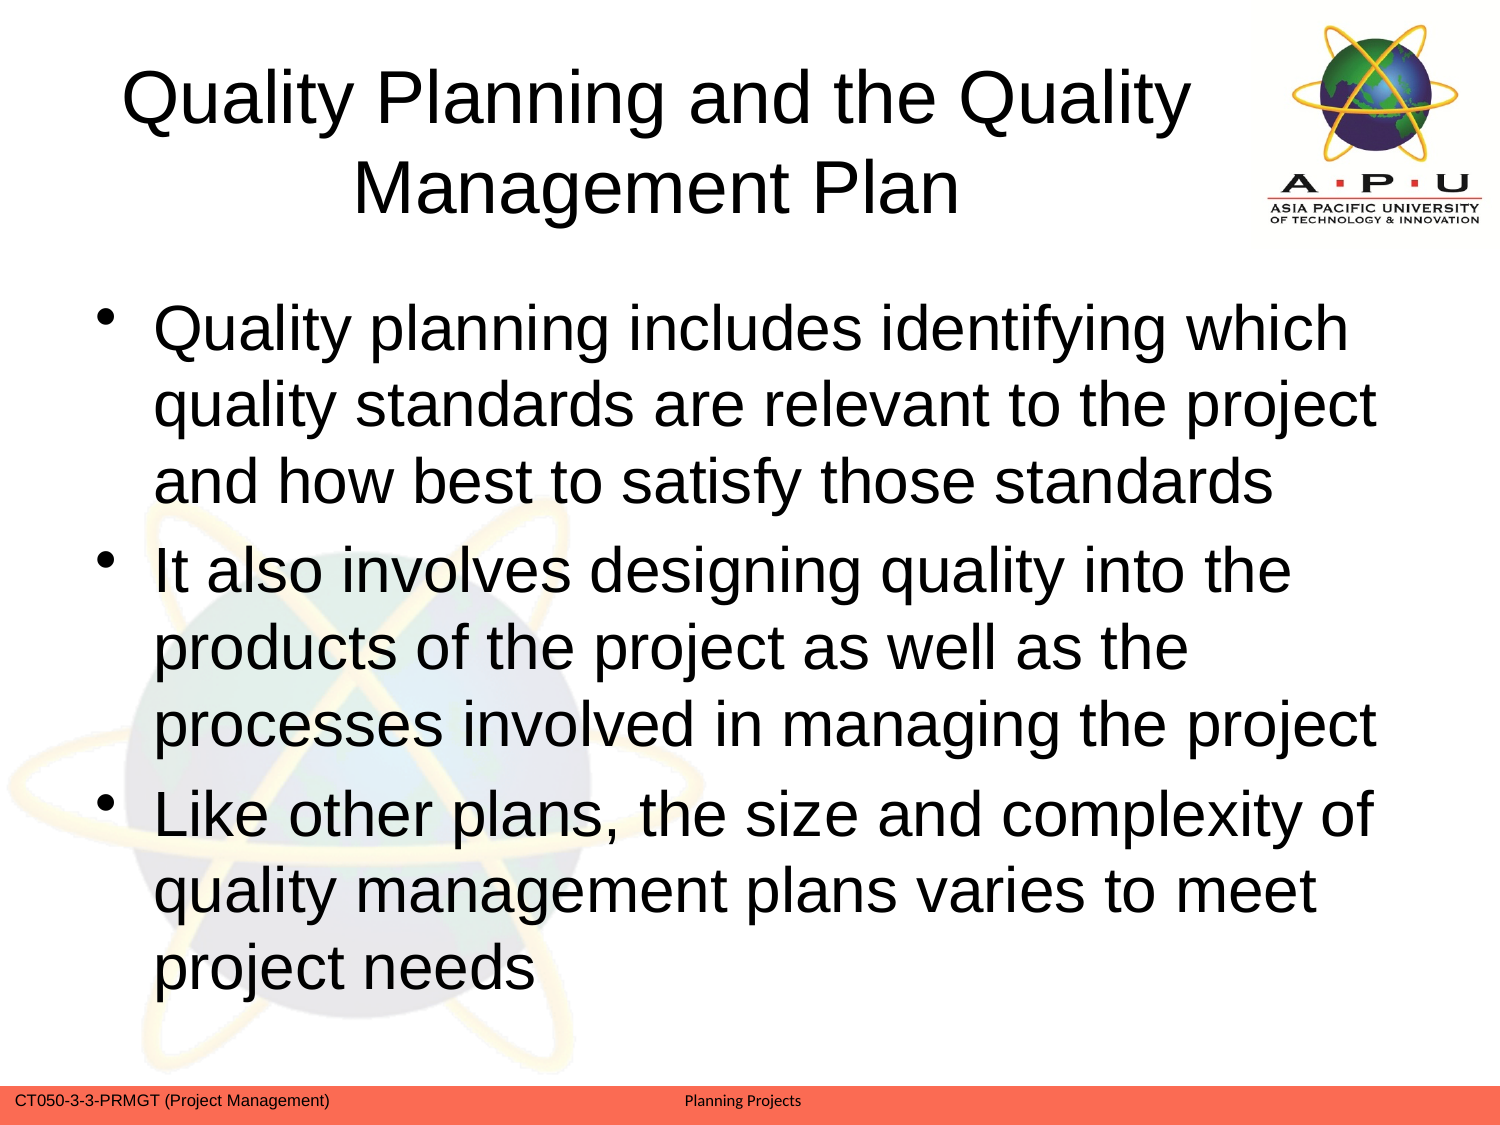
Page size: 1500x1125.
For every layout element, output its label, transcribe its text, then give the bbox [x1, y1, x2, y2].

list Quality planning includes identifying which quality standards are relevant to the project and how best to satisfy those standards It also involves designing quality into the products of the project as well as the processes involved in managing the project Like other plans, the size and complexity of quality management plans varies to meet project needs [79, 278, 1430, 1021]
title Quality Planning and the Quality Management Plan [79, 45, 1235, 233]
picture [1251, 0, 1500, 249]
